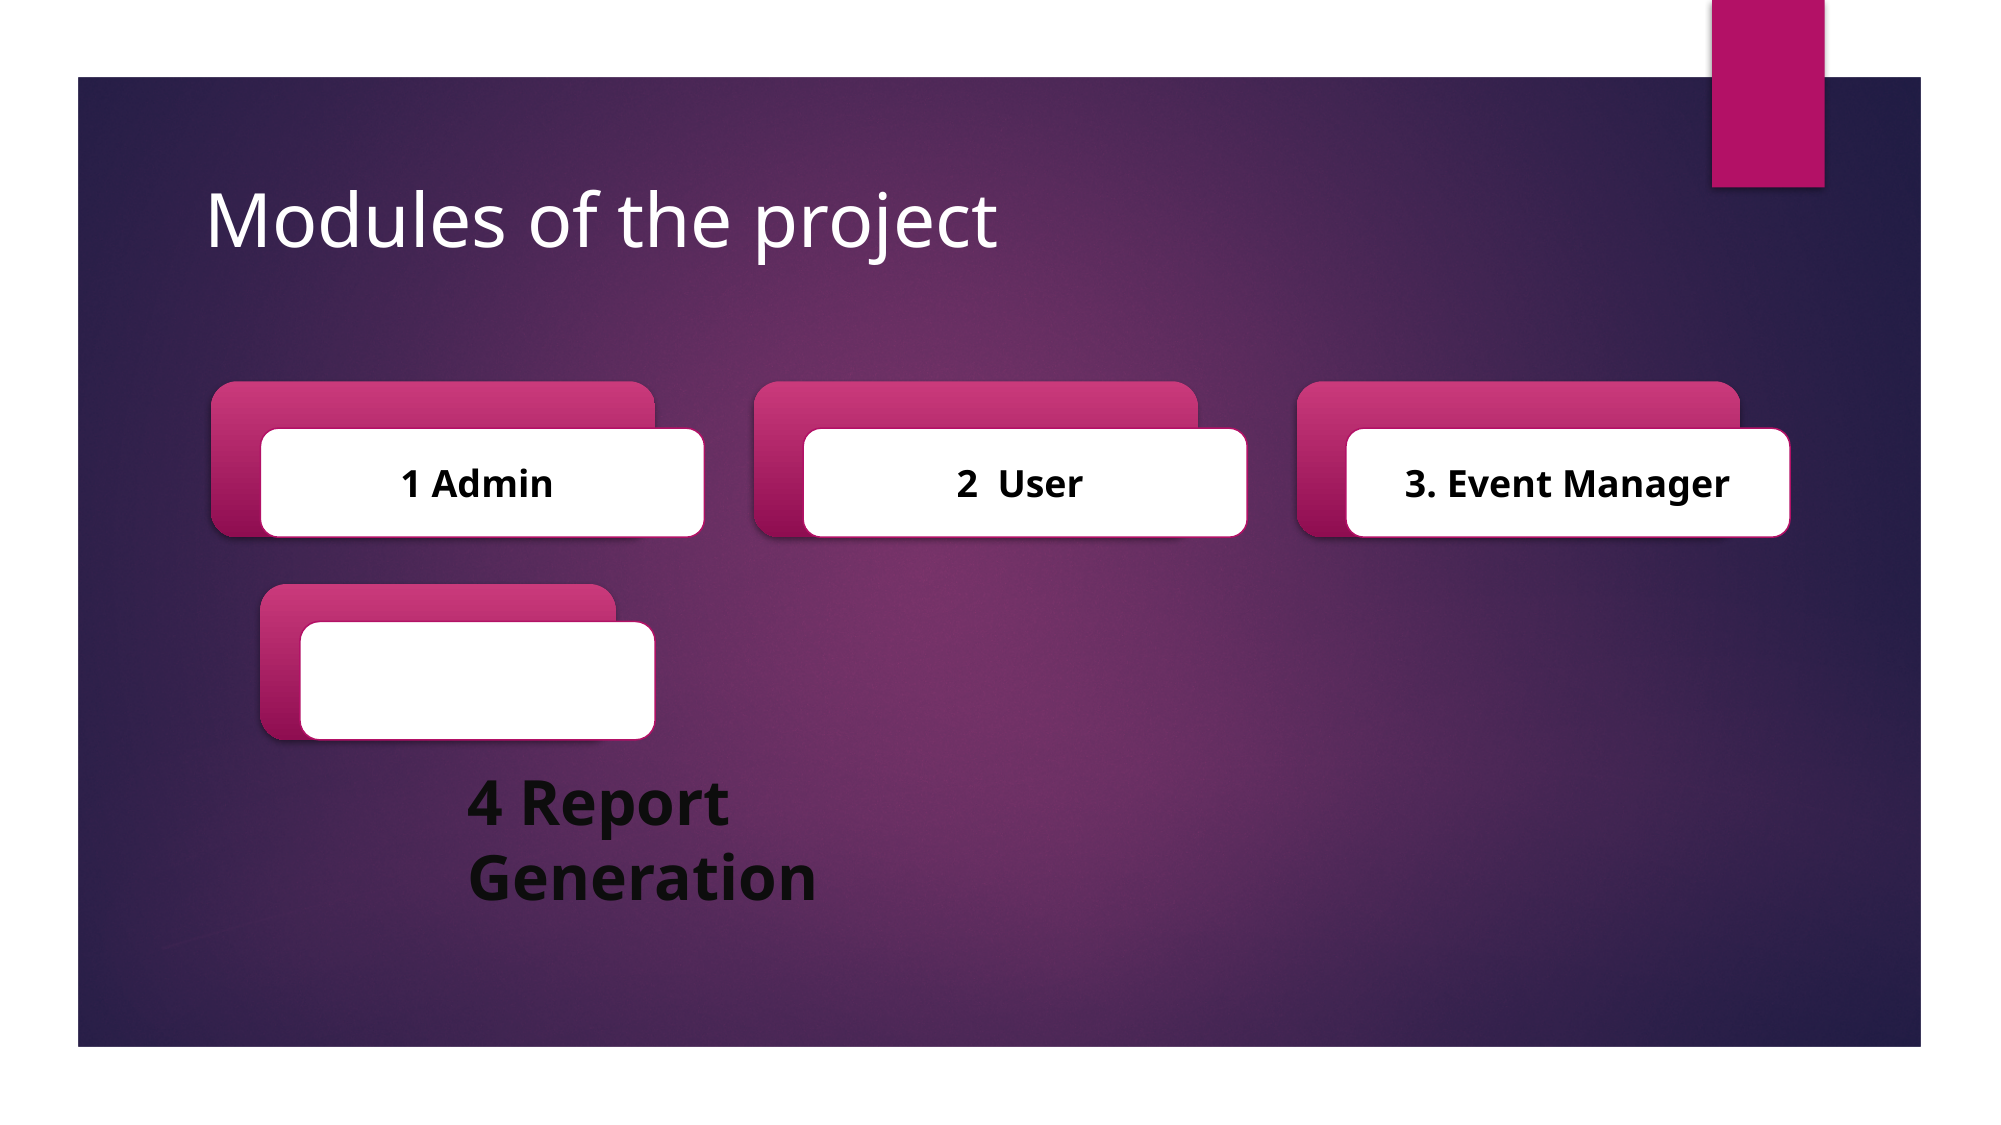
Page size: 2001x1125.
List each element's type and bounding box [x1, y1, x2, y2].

text_box [210, 380, 1791, 943]
text_box [0, 0, 2000, 1125]
